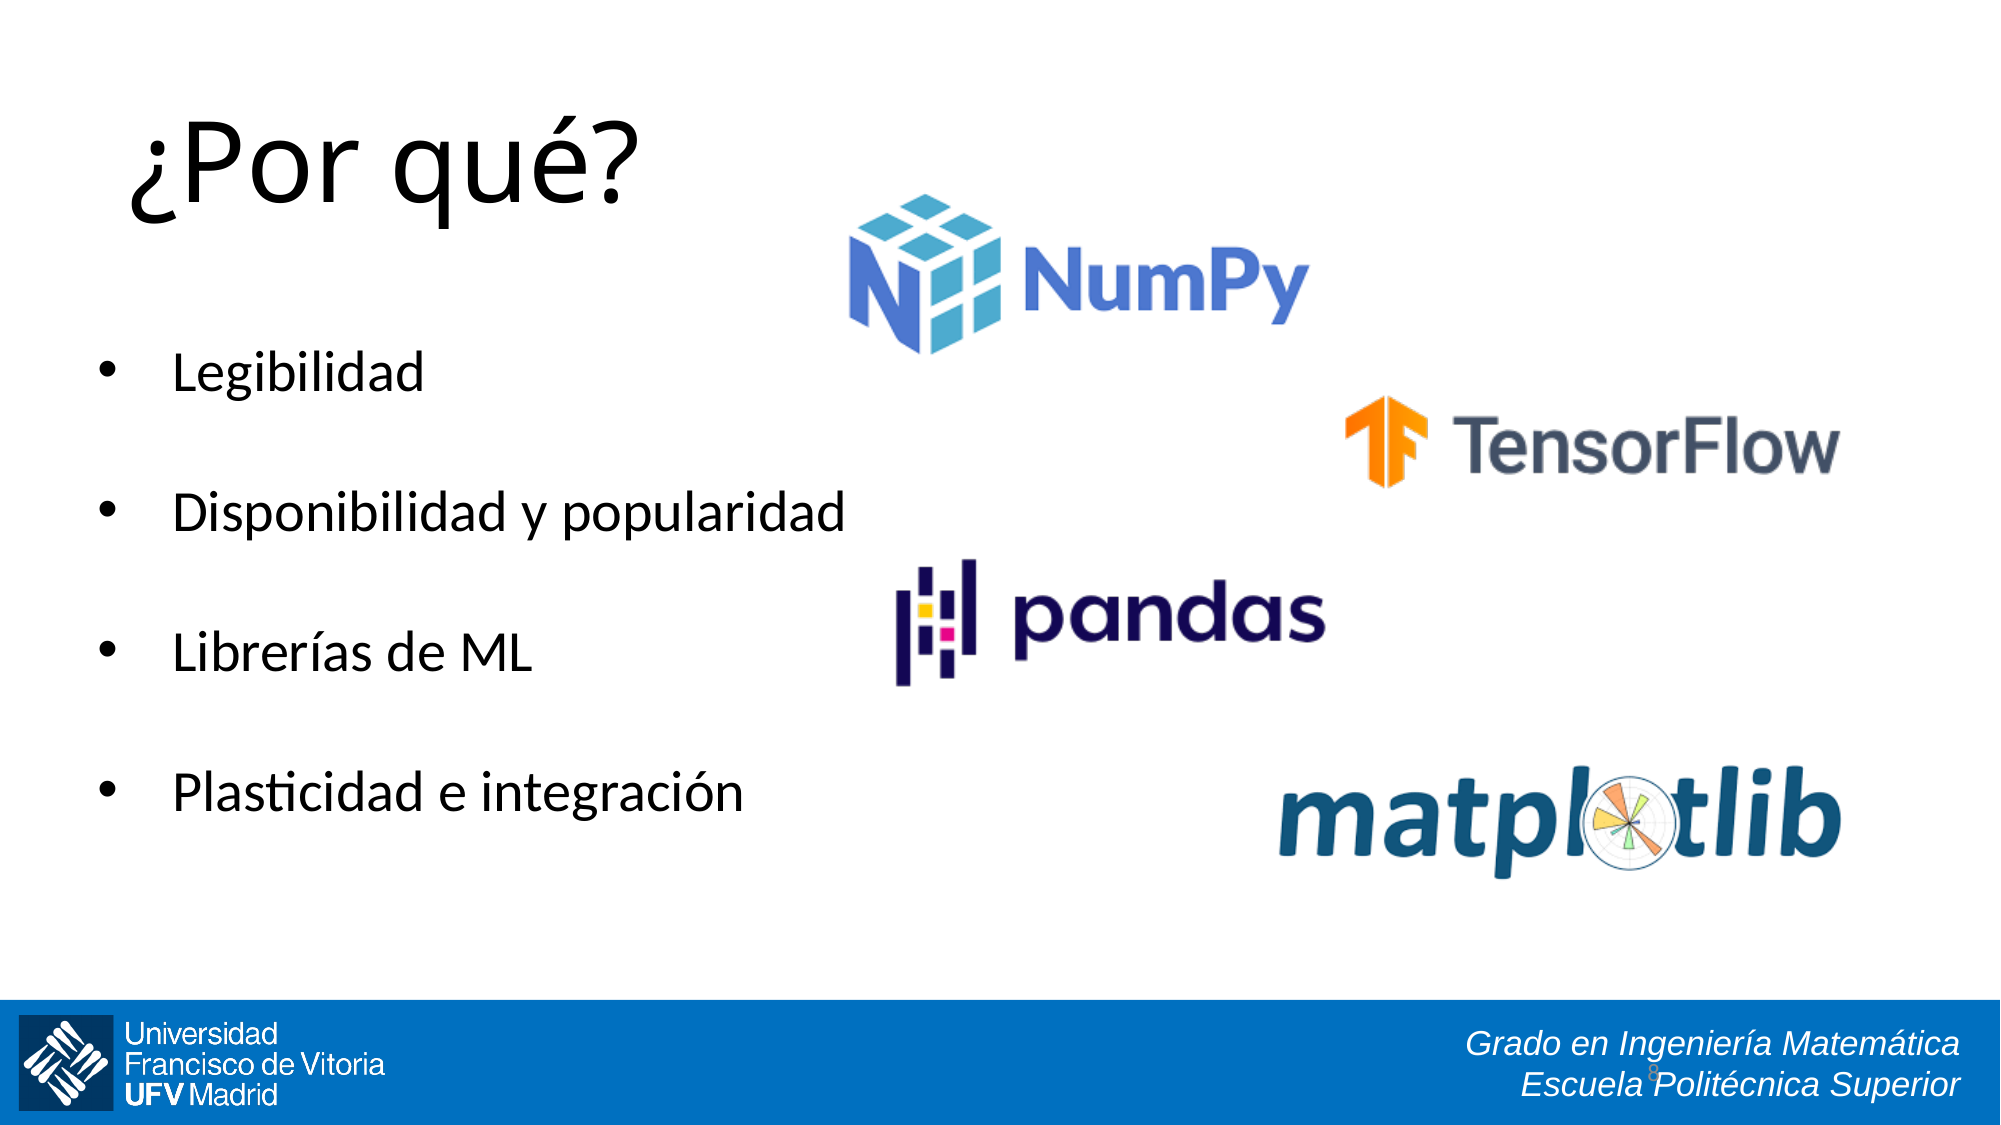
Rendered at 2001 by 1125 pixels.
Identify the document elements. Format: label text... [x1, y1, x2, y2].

picture [1255, 745, 1873, 894]
slide_number 8 [1602, 1042, 1675, 1102]
picture [818, 157, 1342, 392]
picture [876, 528, 1346, 718]
picture [18, 1015, 417, 1125]
text_box Legibilidad Disponibilidad y popularidad Librerías de ML Plasticidad e integración [82, 255, 905, 971]
text_box ¿Por qué? [114, 98, 2000, 227]
picture [1345, 388, 1842, 500]
